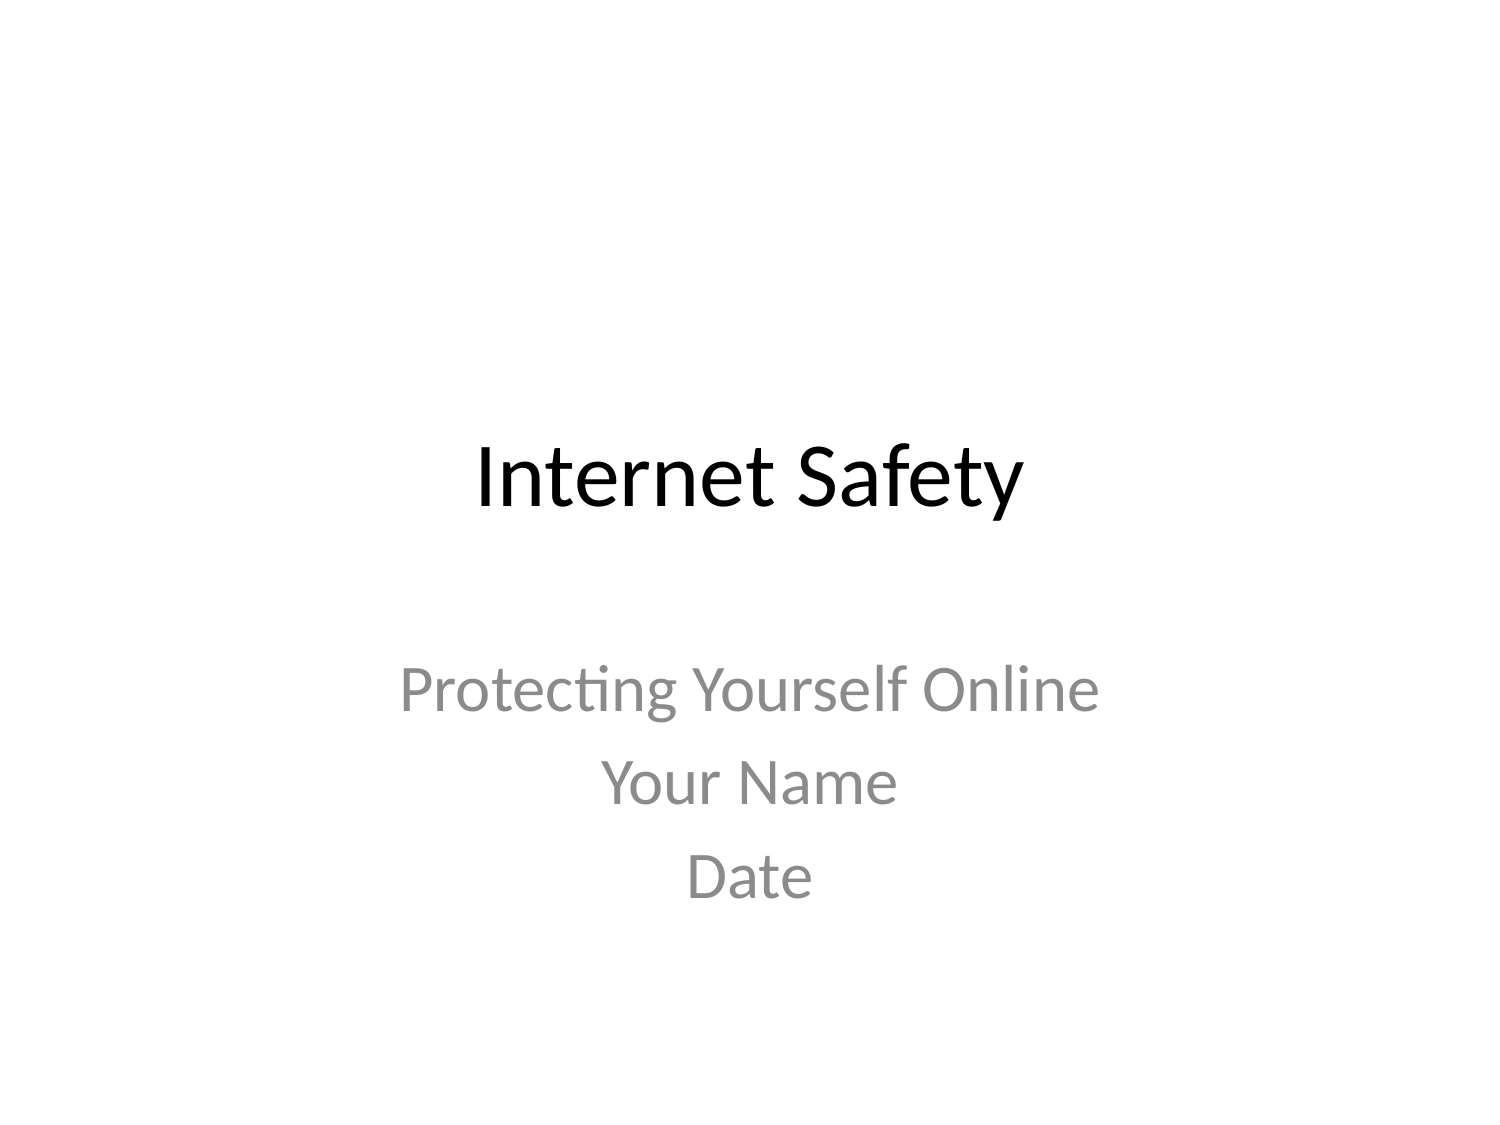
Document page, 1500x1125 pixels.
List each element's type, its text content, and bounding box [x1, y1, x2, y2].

title Internet Safety [112, 349, 1388, 591]
subtitle Protecting Yourself Online Your Name Date [225, 637, 1275, 925]
